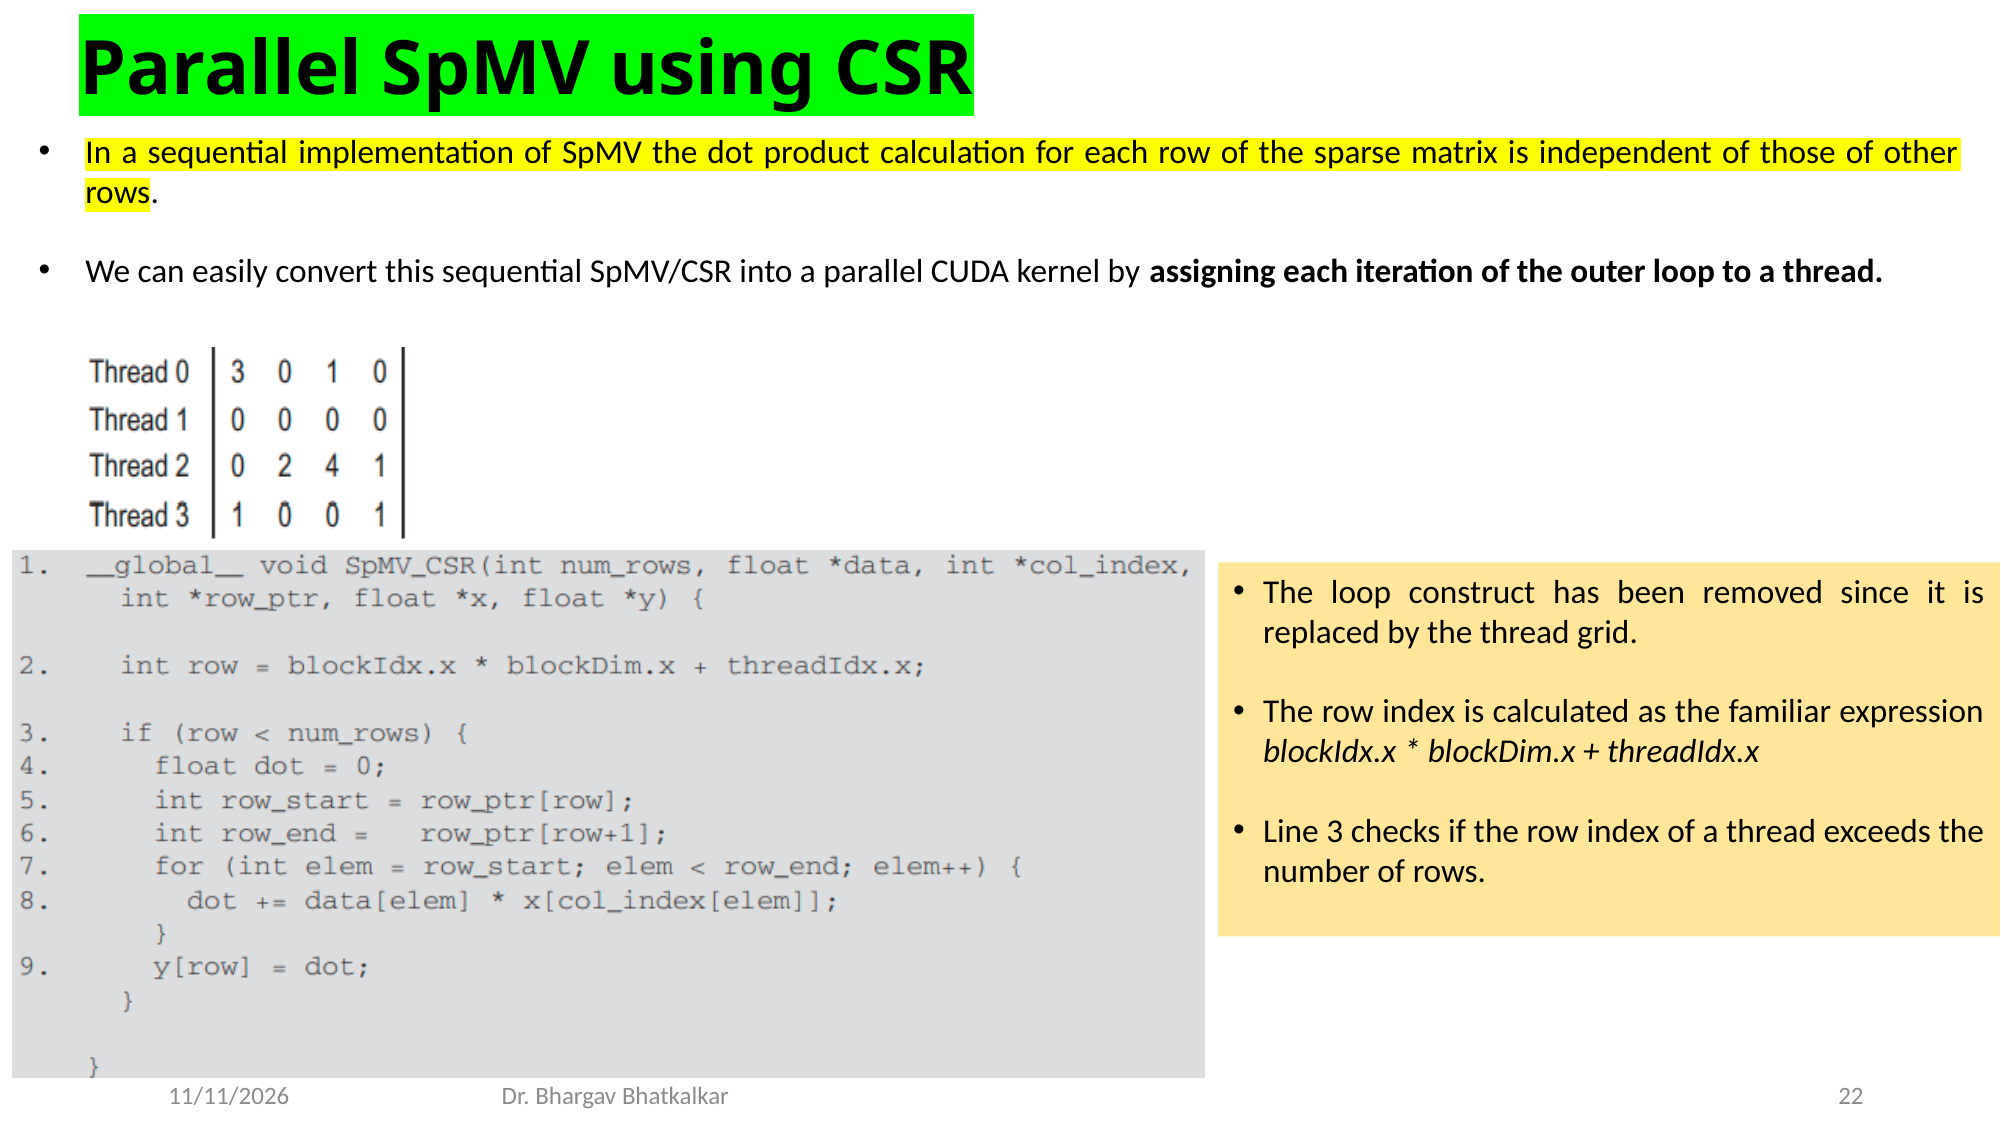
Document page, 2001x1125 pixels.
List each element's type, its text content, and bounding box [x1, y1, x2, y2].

text_box The loop construct has been removed since it is replaced by the thread grid. The row index is calculated as the familiar expression blockIdx.x * blockDim.x + threadIdx.x Line 3 checks if the row index of a thread exceeds the number of rows. [1218, 562, 2000, 937]
text_box In a sequential implementation of SpMV the dot product calculation for each row of the sparse matrix is independent of those of other rows. We can easily convert this sequential SpMV/CSR into a parallel CUDA kernel by assigning each iteration of the outer loop to a thread. [23, 122, 1977, 1095]
text_box 26-04-2023 Dr. Bhargav Bhatkalkar [153, 1078, 806, 1125]
text_box 22 [1428, 1065, 1879, 1125]
text_box Parallel SpMV using CSR [64, 8, 1969, 122]
picture [12, 347, 1205, 1078]
